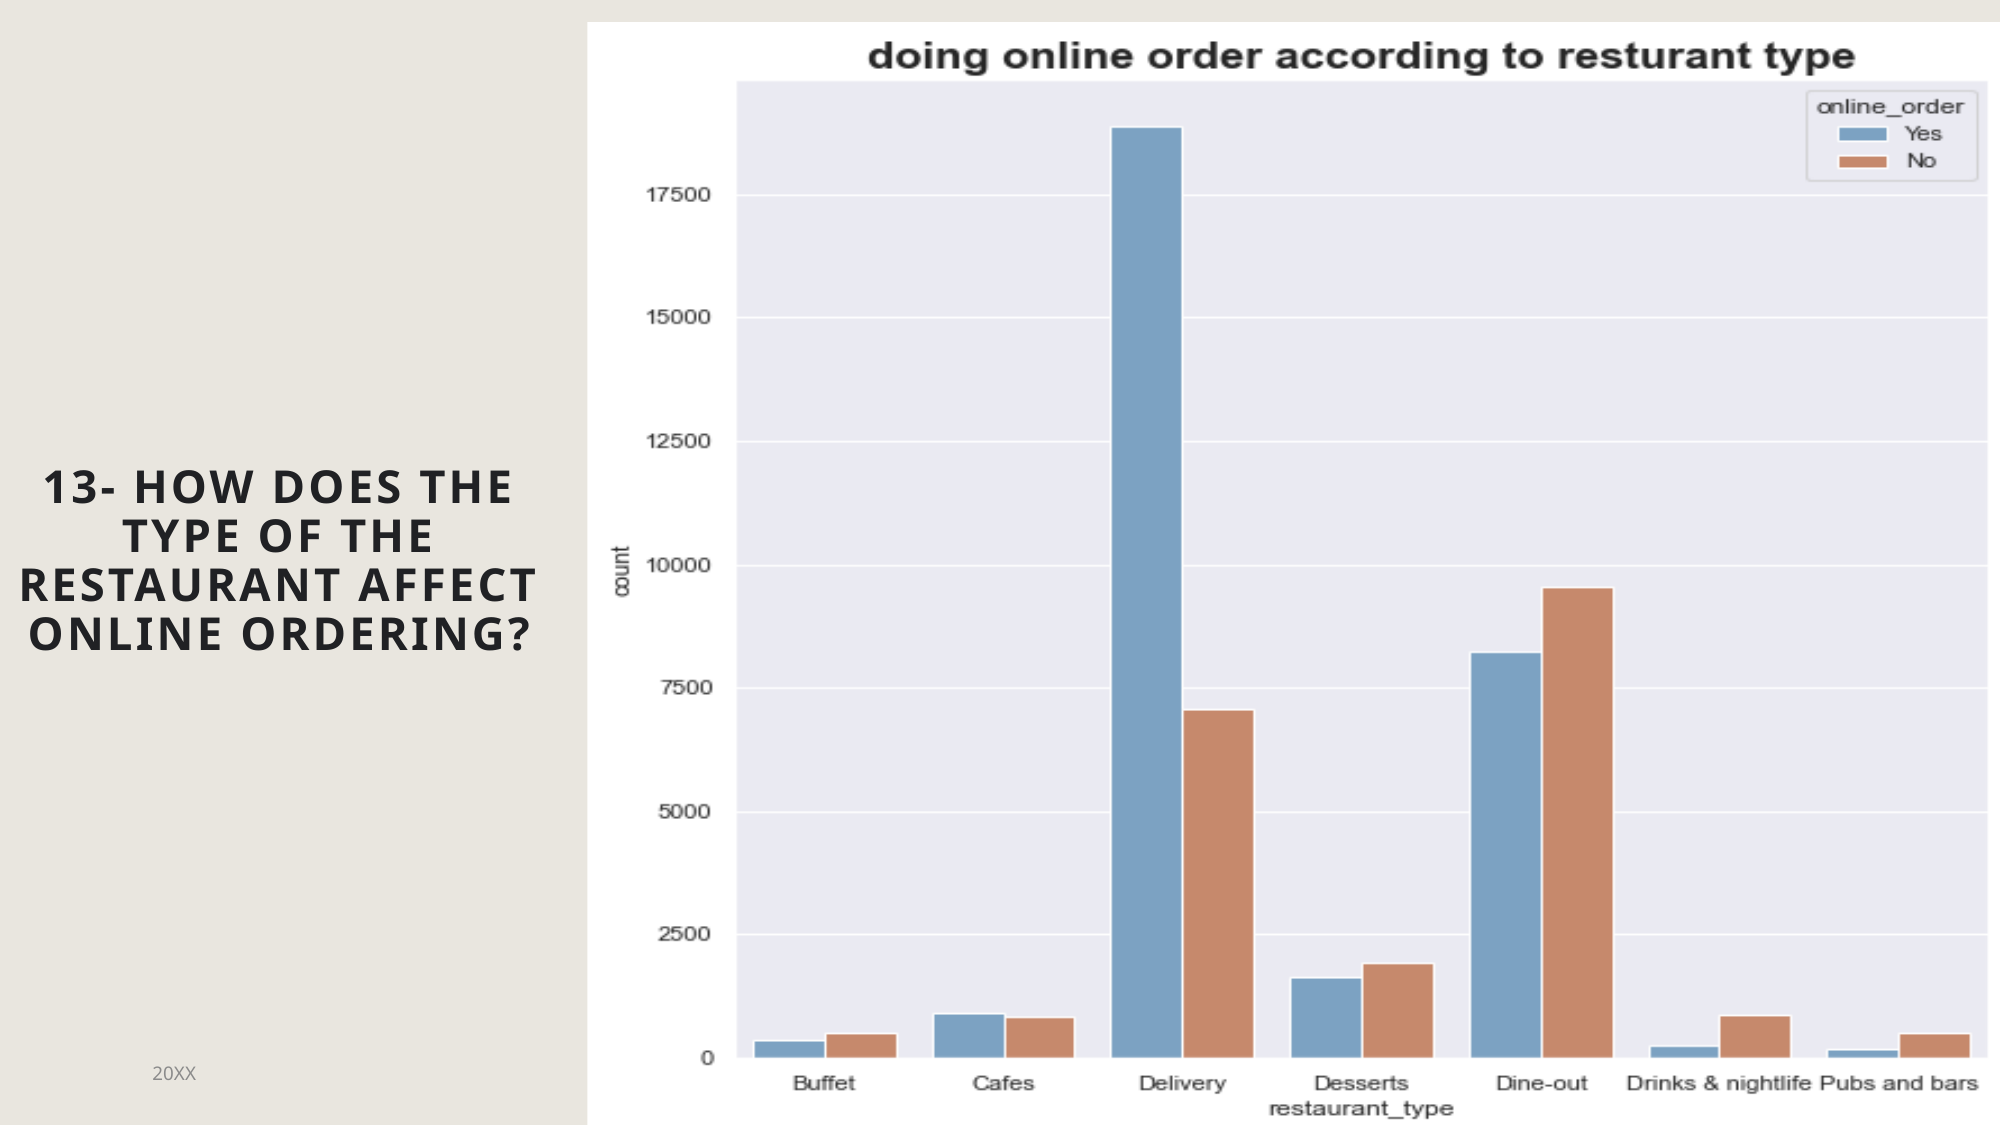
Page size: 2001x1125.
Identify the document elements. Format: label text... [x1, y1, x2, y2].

slide_number 20XX [137, 1042, 587, 1103]
title 13- How does the Type of the restaurant affect Online ordering? [2, 383, 557, 692]
picture [587, 22, 2001, 1125]
